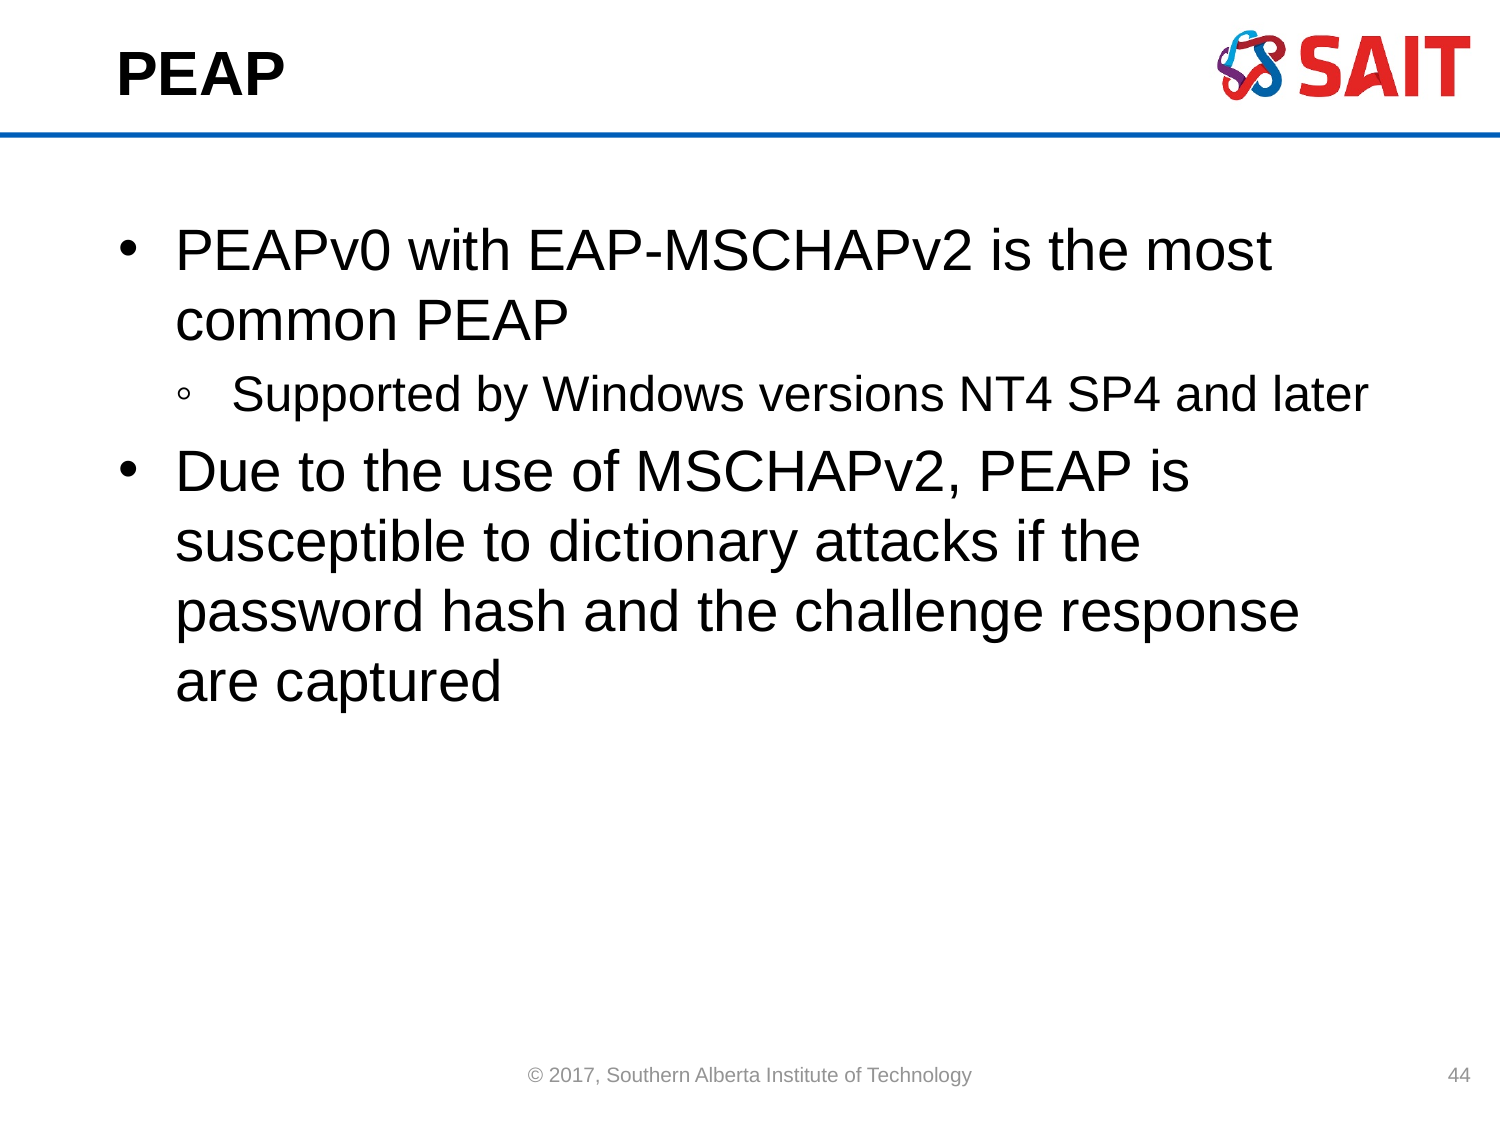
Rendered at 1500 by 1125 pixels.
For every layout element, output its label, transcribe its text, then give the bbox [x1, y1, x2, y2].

list PEAPv0 with EAP-MSCHAPv2 is the most common PEAP Supported by Windows versions NT4 SP4 and later Due to the use of MSCHAPv2, PEAP is susceptible to dictionary attacks if the password hash and the challenge response are captured [104, 204, 1391, 1020]
title PEAP [101, 25, 1200, 129]
picture [1187, 0, 1500, 130]
